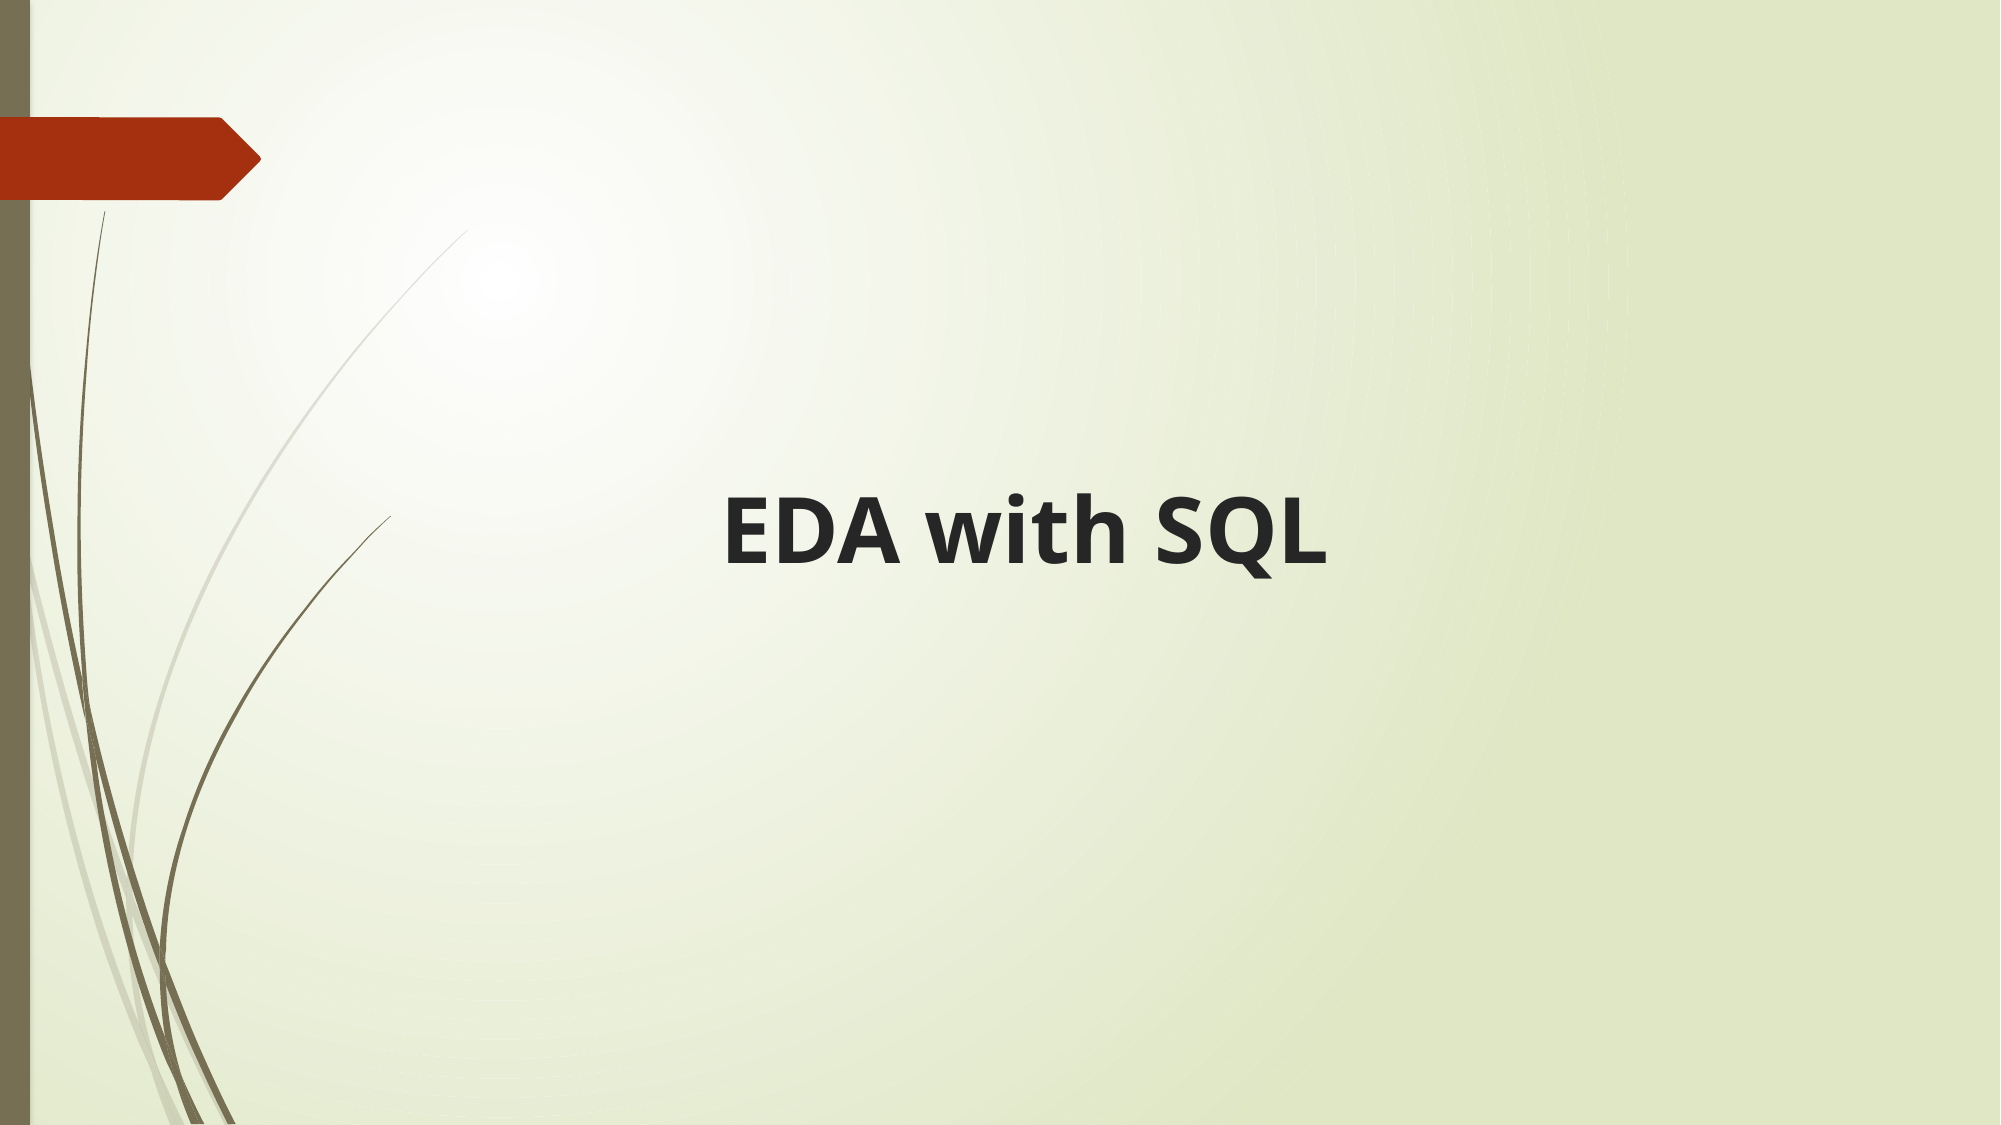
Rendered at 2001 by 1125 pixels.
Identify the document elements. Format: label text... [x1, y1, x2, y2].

title EDA with SQL [306, 464, 1769, 675]
